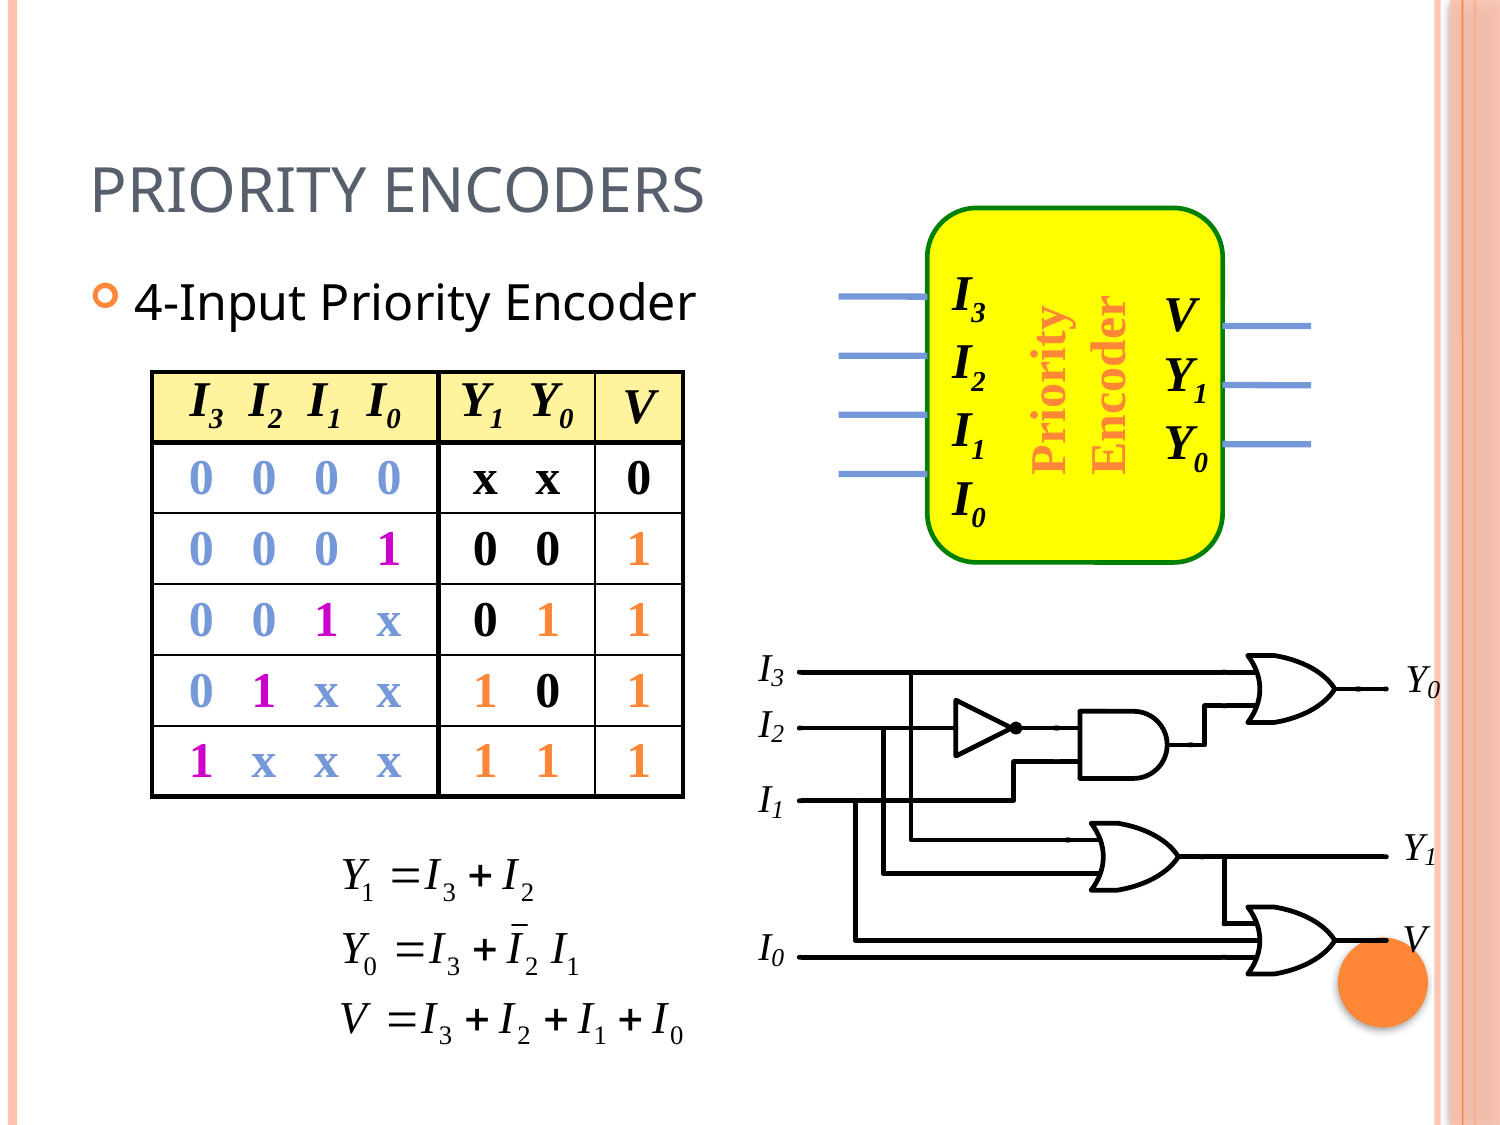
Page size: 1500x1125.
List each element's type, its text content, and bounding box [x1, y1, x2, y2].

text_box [837, 207, 1312, 563]
table_cell x x [441, 445, 594, 512]
table_cell 0 0 1 x [154, 585, 436, 654]
table_cell 1 [596, 514, 681, 583]
table_cell 0 [596, 445, 681, 512]
table_cell 1 [596, 656, 681, 725]
table_cell 0 0 0 0 [154, 445, 436, 512]
table_cell 1 [596, 585, 681, 654]
table_cell 1 [596, 727, 681, 794]
table_header I3 I2 I1 I0 [154, 374, 436, 440]
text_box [721, 632, 1467, 1016]
table_cell 0 1 [441, 585, 594, 654]
table_header Y1 Y0 [441, 374, 594, 440]
table_cell 1 0 [441, 656, 594, 725]
table_header V [596, 374, 681, 440]
title Priority Encoders [75, 45, 1338, 233]
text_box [335, 844, 692, 1056]
table_cell 0 1 x x [154, 656, 436, 725]
table_cell [1464, 628, 1473, 1024]
table_cell 0 0 0 1 [154, 514, 436, 583]
table_cell 1 x x x [154, 727, 436, 794]
table_cell 1 1 [441, 727, 594, 794]
list 4-Input Priority Encoder [75, 262, 1338, 1062]
table_cell 0 0 [441, 514, 594, 583]
